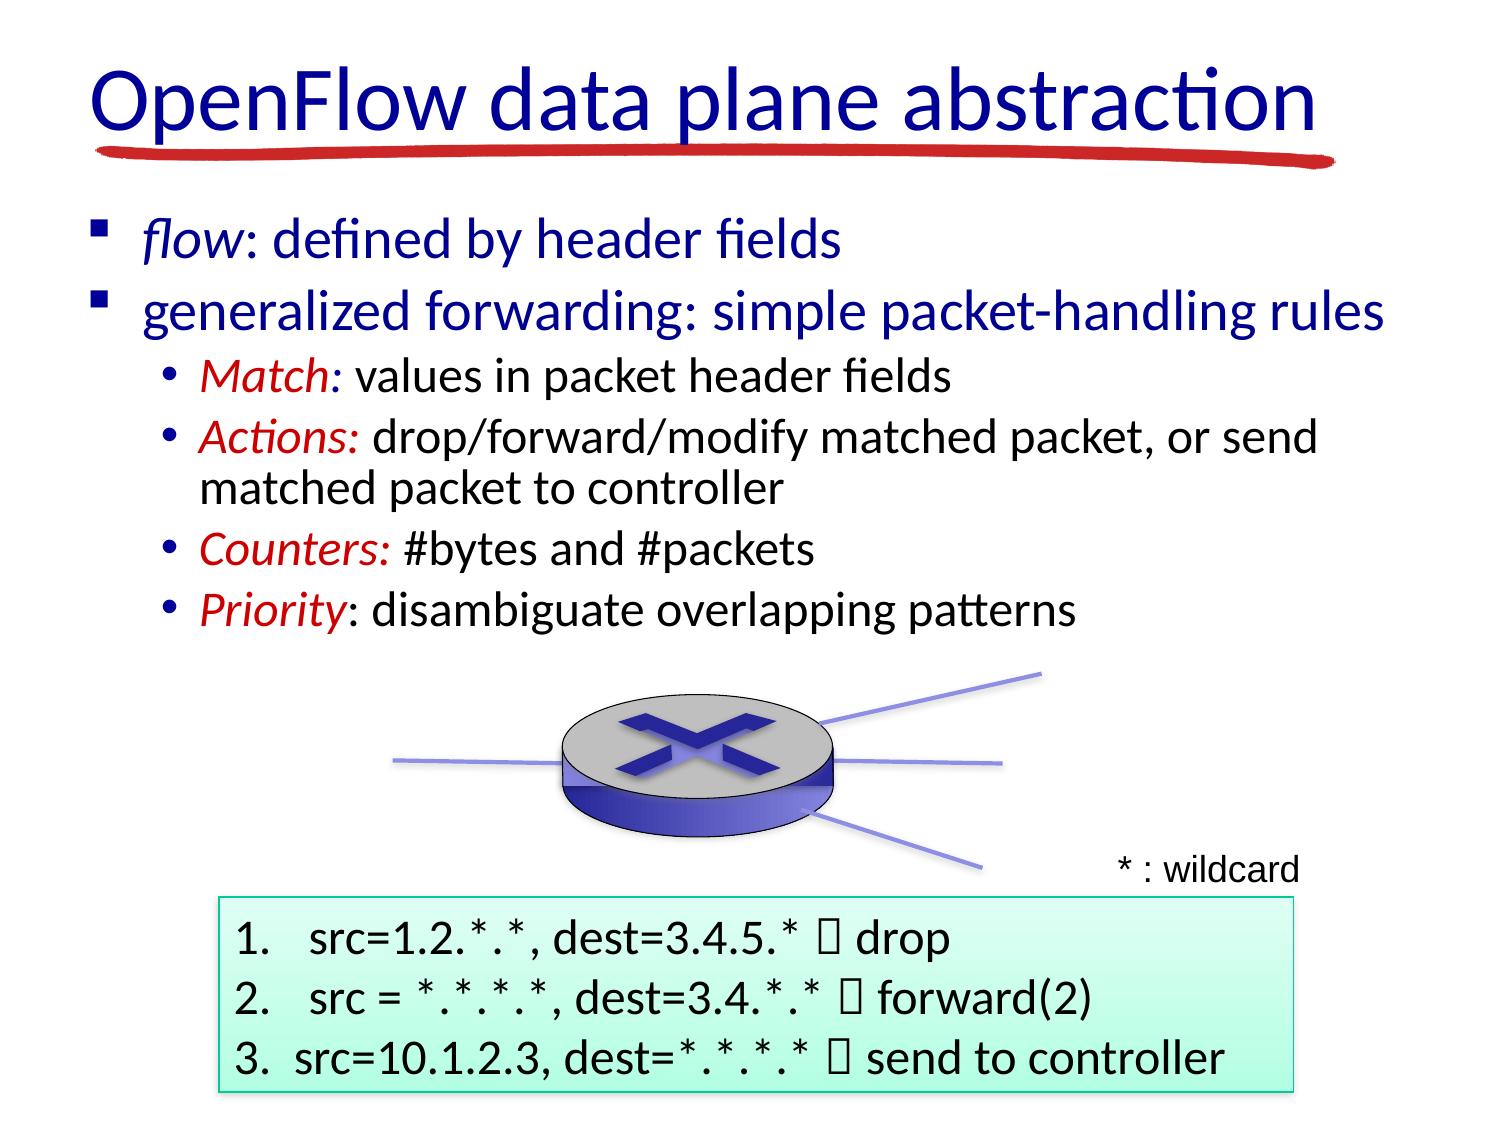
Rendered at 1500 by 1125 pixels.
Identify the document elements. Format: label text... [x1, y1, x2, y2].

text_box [818, 673, 1042, 724]
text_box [392, 760, 556, 764]
picture [90, 136, 1350, 177]
text_box src=1.2.*.*, dest=3.4.5.*  drop src = *.*.*.*, dest=3.4.*.*  forward(2) 3. src=10.1.2.3, dest=*.*.*.*  send to controller [218, 897, 1294, 1092]
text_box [838, 760, 1003, 764]
title OpenFlow data plane abstraction [74, 0, 1459, 188]
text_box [800, 809, 983, 869]
text_box * : wildcard [1102, 837, 1316, 898]
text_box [561, 694, 834, 838]
list flow: defined by header fields generalized forwarding: simple packet-handling rules Match: values in packet header fields Actions: drop/forward/modify matched packet, or send matched packet to controller Counters: #bytes and #packets Priority: disambiguate overlapping patterns [70, 203, 1459, 1079]
